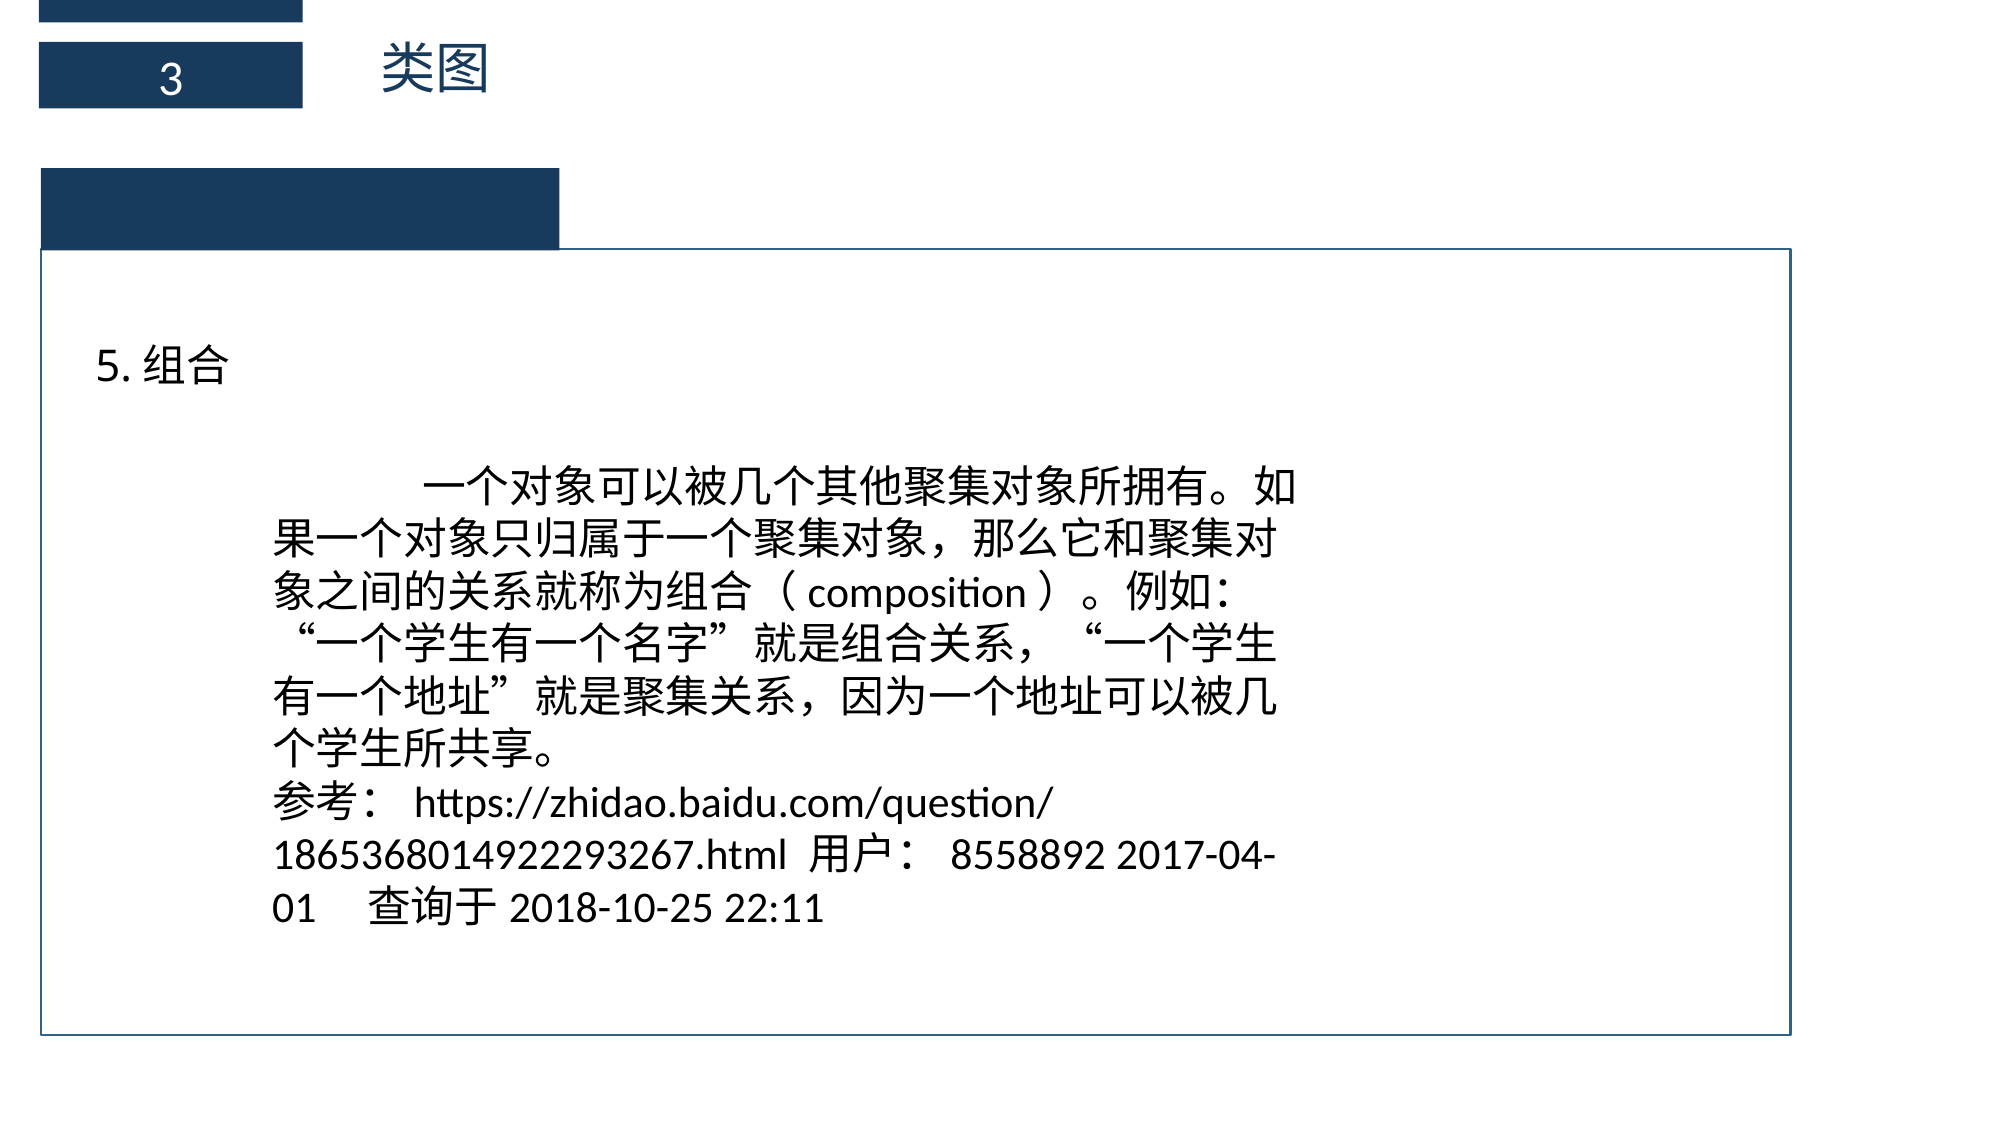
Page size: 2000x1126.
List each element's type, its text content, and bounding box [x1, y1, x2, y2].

text_box [37, 0, 305, 24]
text_box 3 [37, 40, 305, 111]
text_box [366, 22, 1360, 105]
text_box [40, 167, 1791, 1036]
text_box 类图 [365, 26, 1359, 166]
